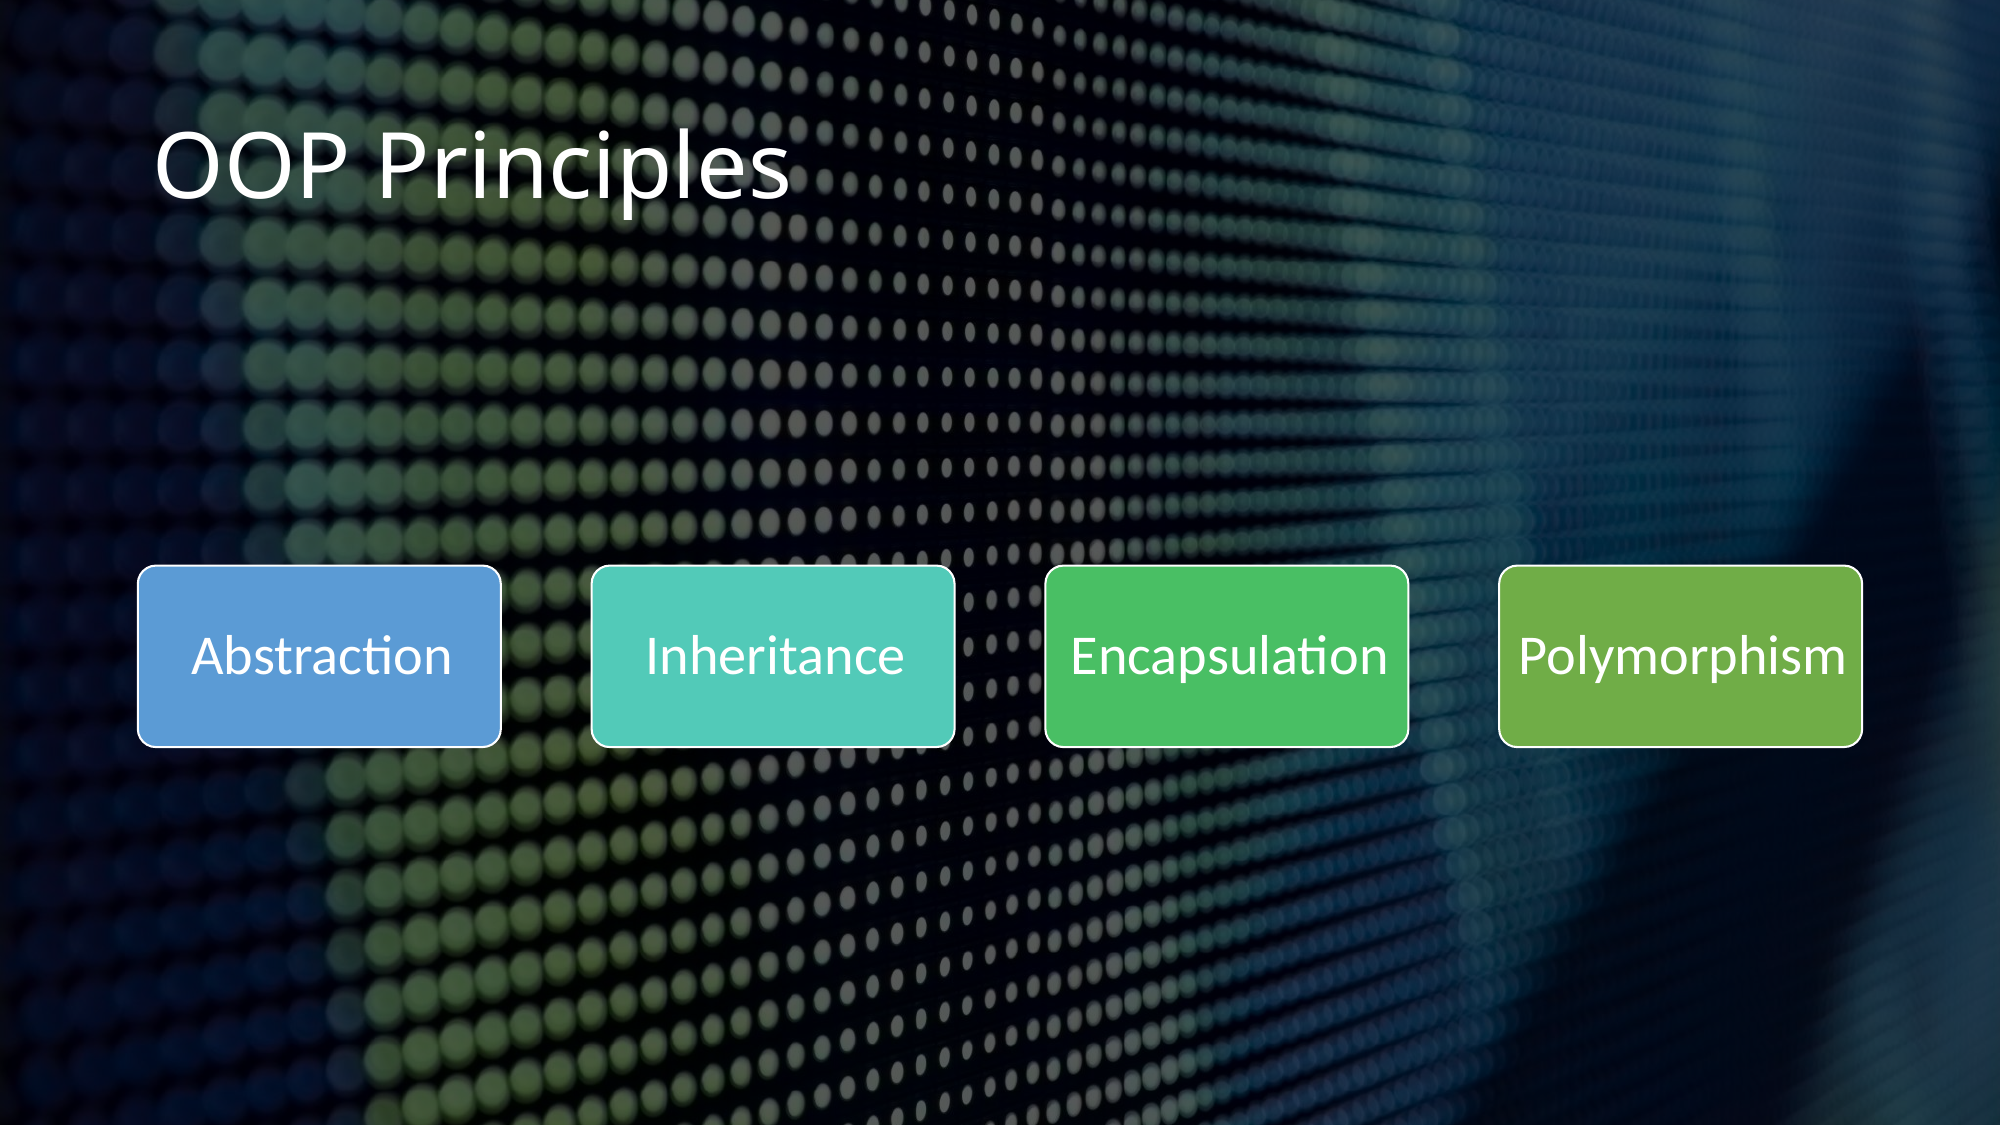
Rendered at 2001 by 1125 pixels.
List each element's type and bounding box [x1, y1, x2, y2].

picture [0, 0, 2000, 1125]
list [137, 299, 1863, 1014]
